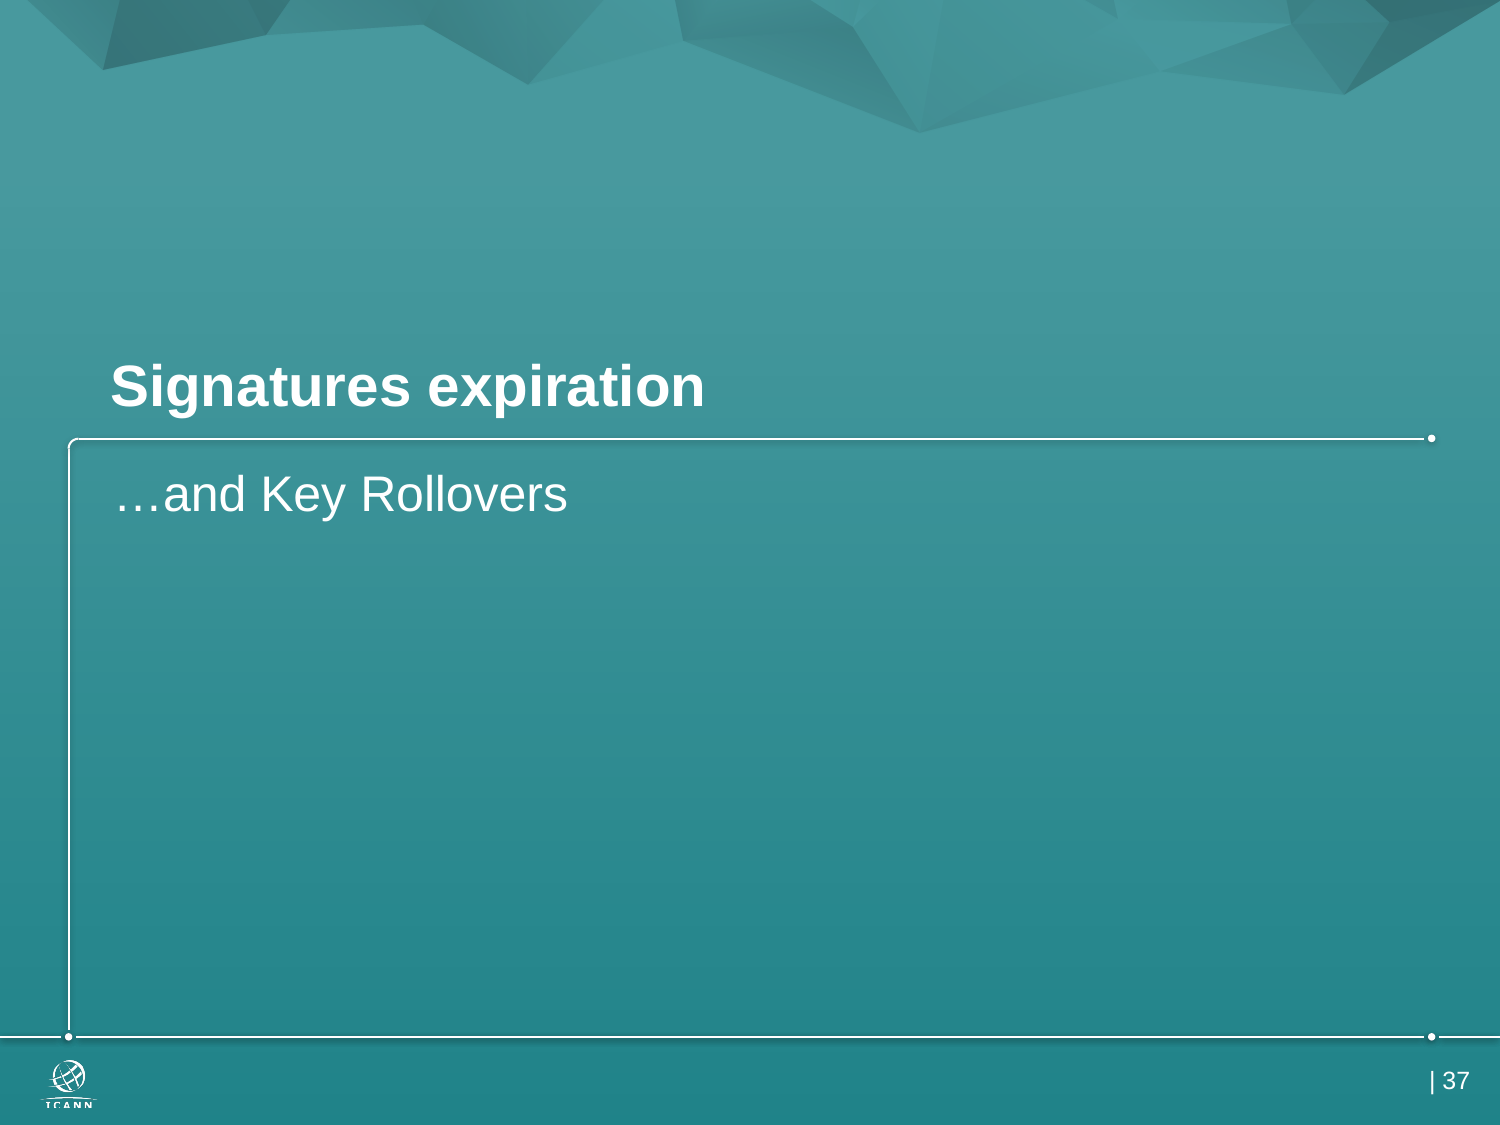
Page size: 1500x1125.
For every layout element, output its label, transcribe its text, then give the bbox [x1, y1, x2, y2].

list …and Key Rollovers [98, 453, 1396, 604]
title Signatures expiration [95, 130, 1398, 426]
picture [0, 0, 1500, 1125]
